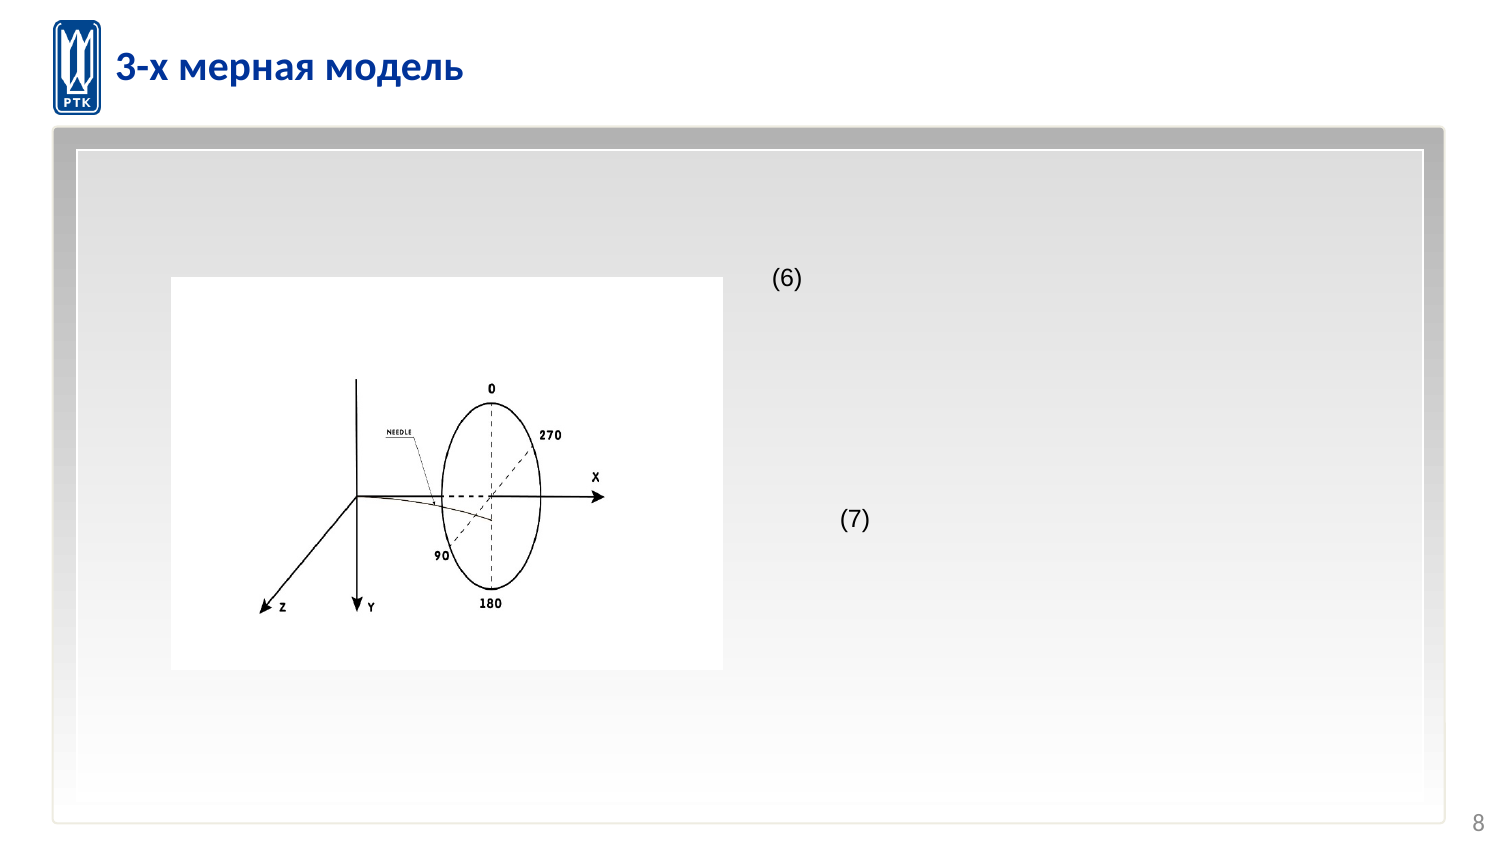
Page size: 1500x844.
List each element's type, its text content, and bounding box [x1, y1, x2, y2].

title 3-х мерная модель [100, 20, 1426, 115]
picture [53, 20, 100, 115]
picture [170, 277, 723, 670]
slide_number 8 [1149, 798, 1500, 844]
